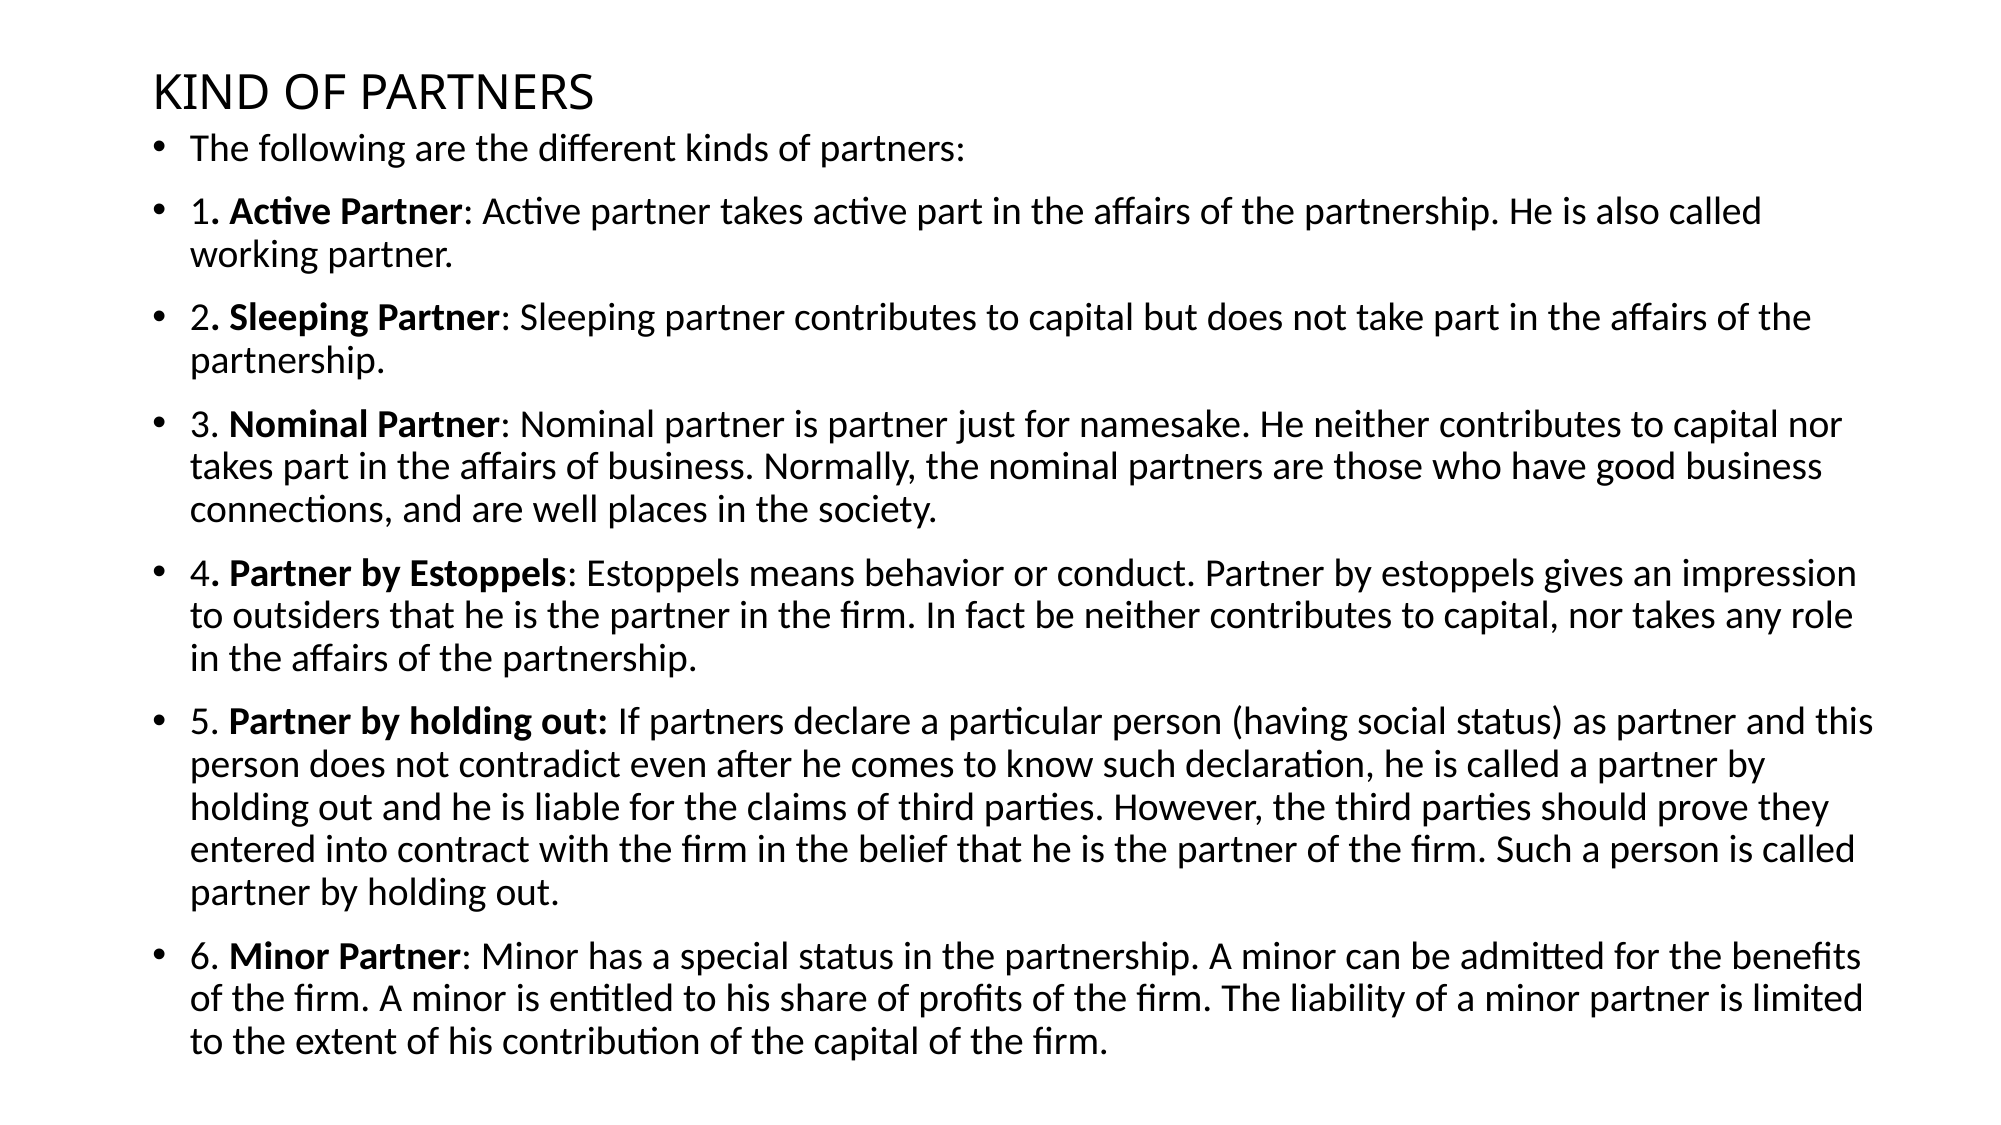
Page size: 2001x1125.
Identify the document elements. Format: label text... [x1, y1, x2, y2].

title KIND OF PARTNERS [137, 59, 1833, 119]
list The following are the different kinds of partners: 1. Active Partner: Active partner takes active part in the affairs of the partnership. He is also called working partner. 2. Sleeping Partner: Sleeping partner contributes to capital but does not take part in the affairs of the partnership. 3. Nominal Partner: Nominal partner is partner just for namesake. He neither contributes to capital nor takes part in the affairs of business. Normally, the nominal partners are those who have good business connections, and are well places in the society. 4. Partner by Estoppels: Estoppels means behavior or conduct. Partner by estoppels gives an impression to outsiders that he is the partner in the firm. In fact be neither contributes to capital, nor takes any role in the affairs of the partnership. 5. Partner by holding out: If partners declare a particular person (having social status) as partner and this person does not contradict even after he comes to know such declaration, he is called a partner by holding out and he is liable for the claims of third parties. However, the third parties should prove they entered into contract with the firm in the belief that he is the partner of the firm. Such a person is called partner by holding out. 6. Minor Partner: Minor has a special status in the partnership. A minor can be admitted for the benefits of the firm. A minor is entitled to his share of profits of the firm. The liability of a minor partner is limited to the extent of his contribution of the capital of the firm. [137, 119, 1893, 1014]
